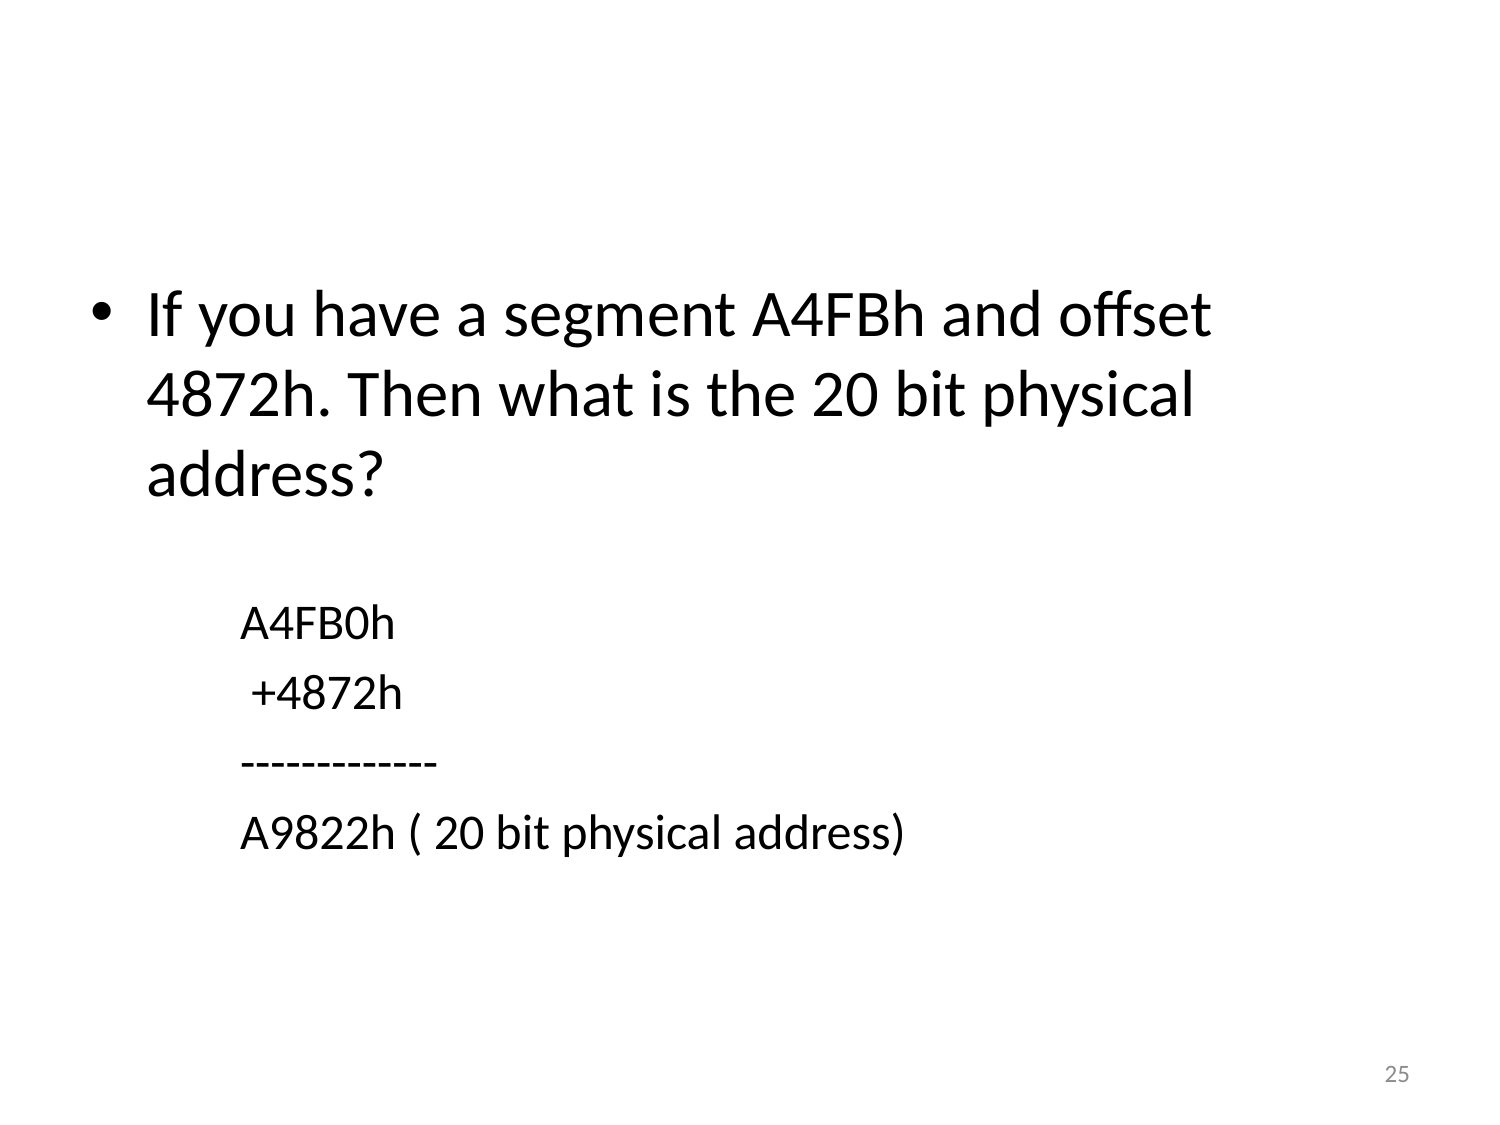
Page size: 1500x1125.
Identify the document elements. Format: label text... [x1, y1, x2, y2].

list If you have a segment A4FBh and offset 4872h. Then what is the 20 bit physical address? A4FB0h +4872h ------------- A9822h ( 20 bit physical address) [75, 262, 1425, 1005]
slide_number 25 [1074, 1042, 1425, 1103]
